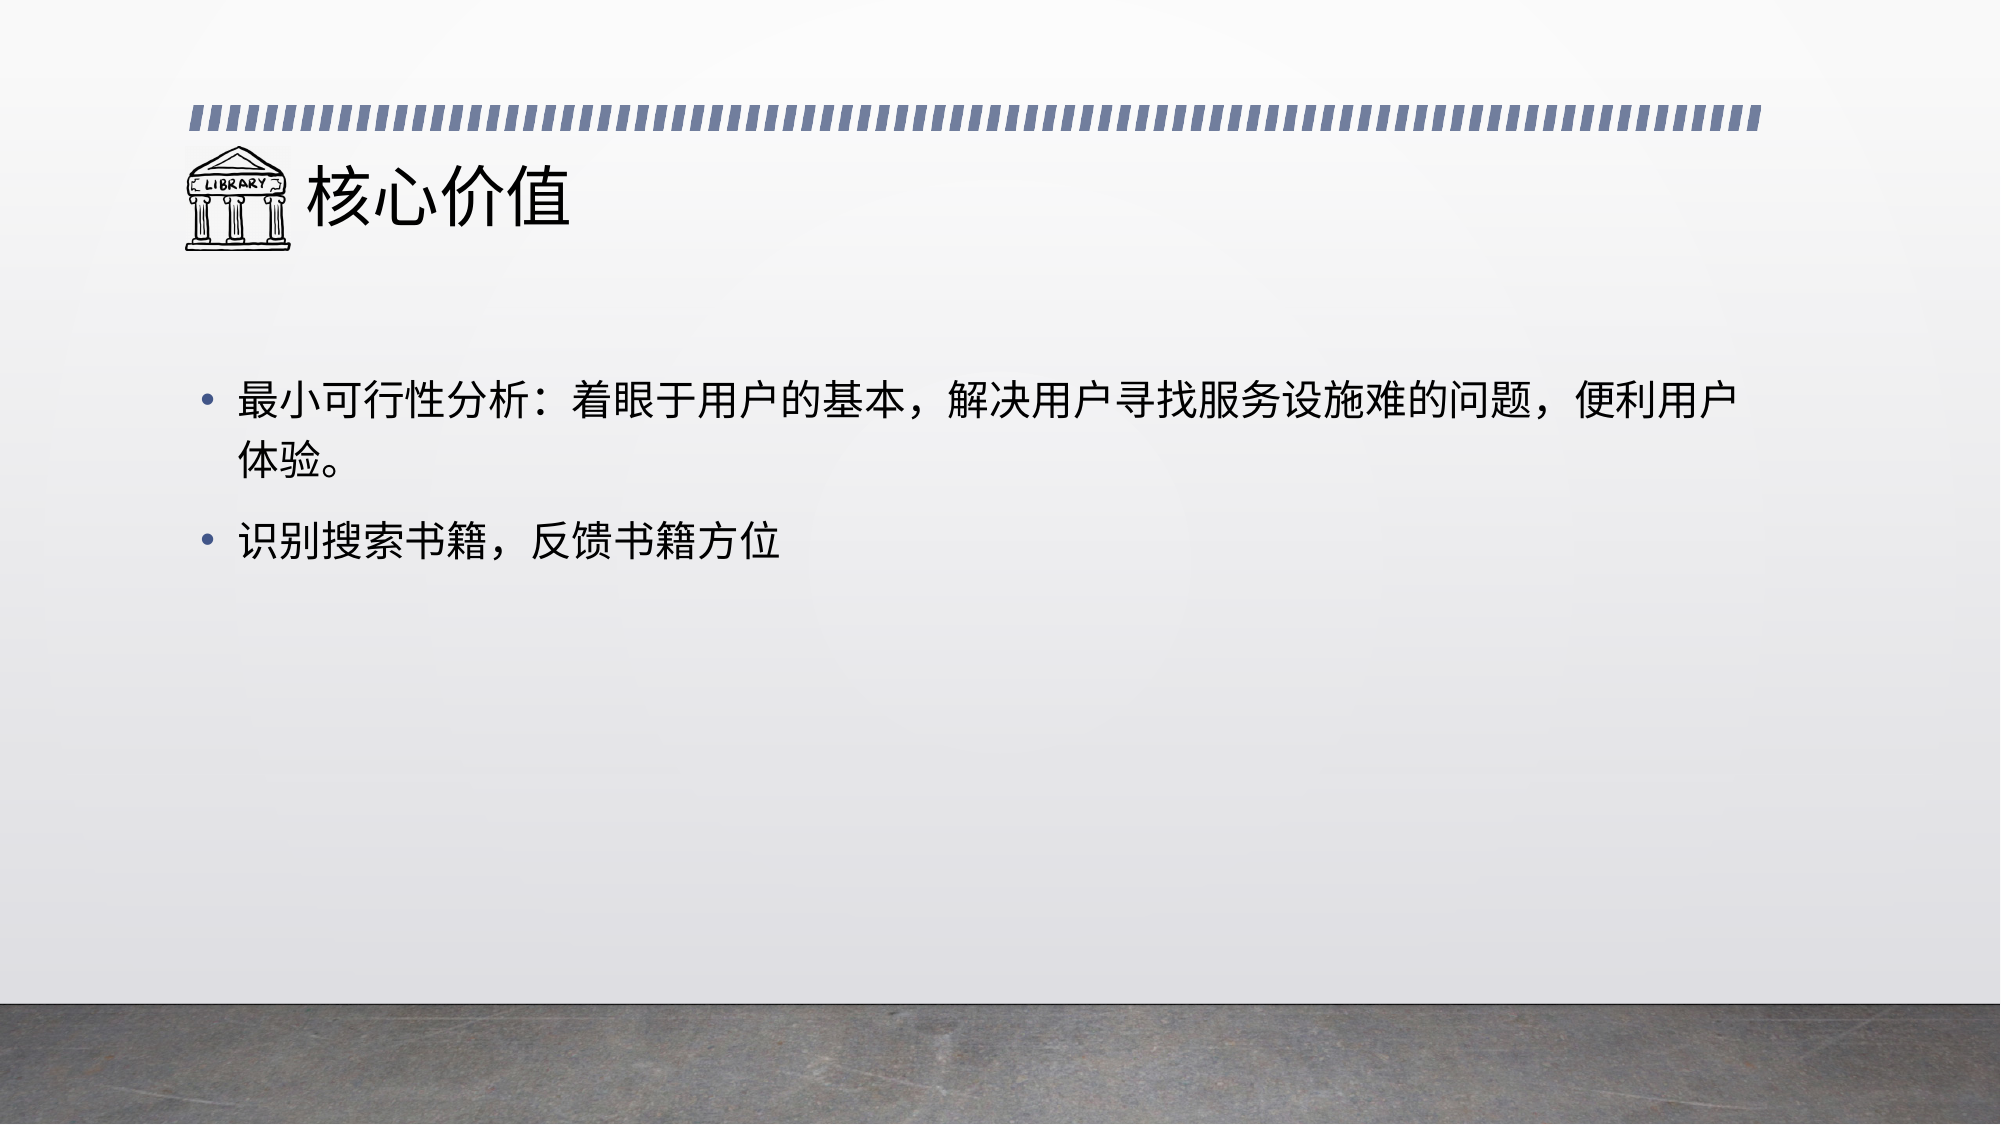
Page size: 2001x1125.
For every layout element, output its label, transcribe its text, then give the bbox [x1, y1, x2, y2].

picture [0, 1004, 2000, 1124]
list 最小可行性分析：着眼于用户的基本，解决用户寻找服务设施难的问题，便利用户体验。 识别搜索书籍，反馈书籍方位 [185, 356, 1761, 897]
title 核心价值 [290, 156, 1761, 329]
picture [185, 146, 291, 252]
